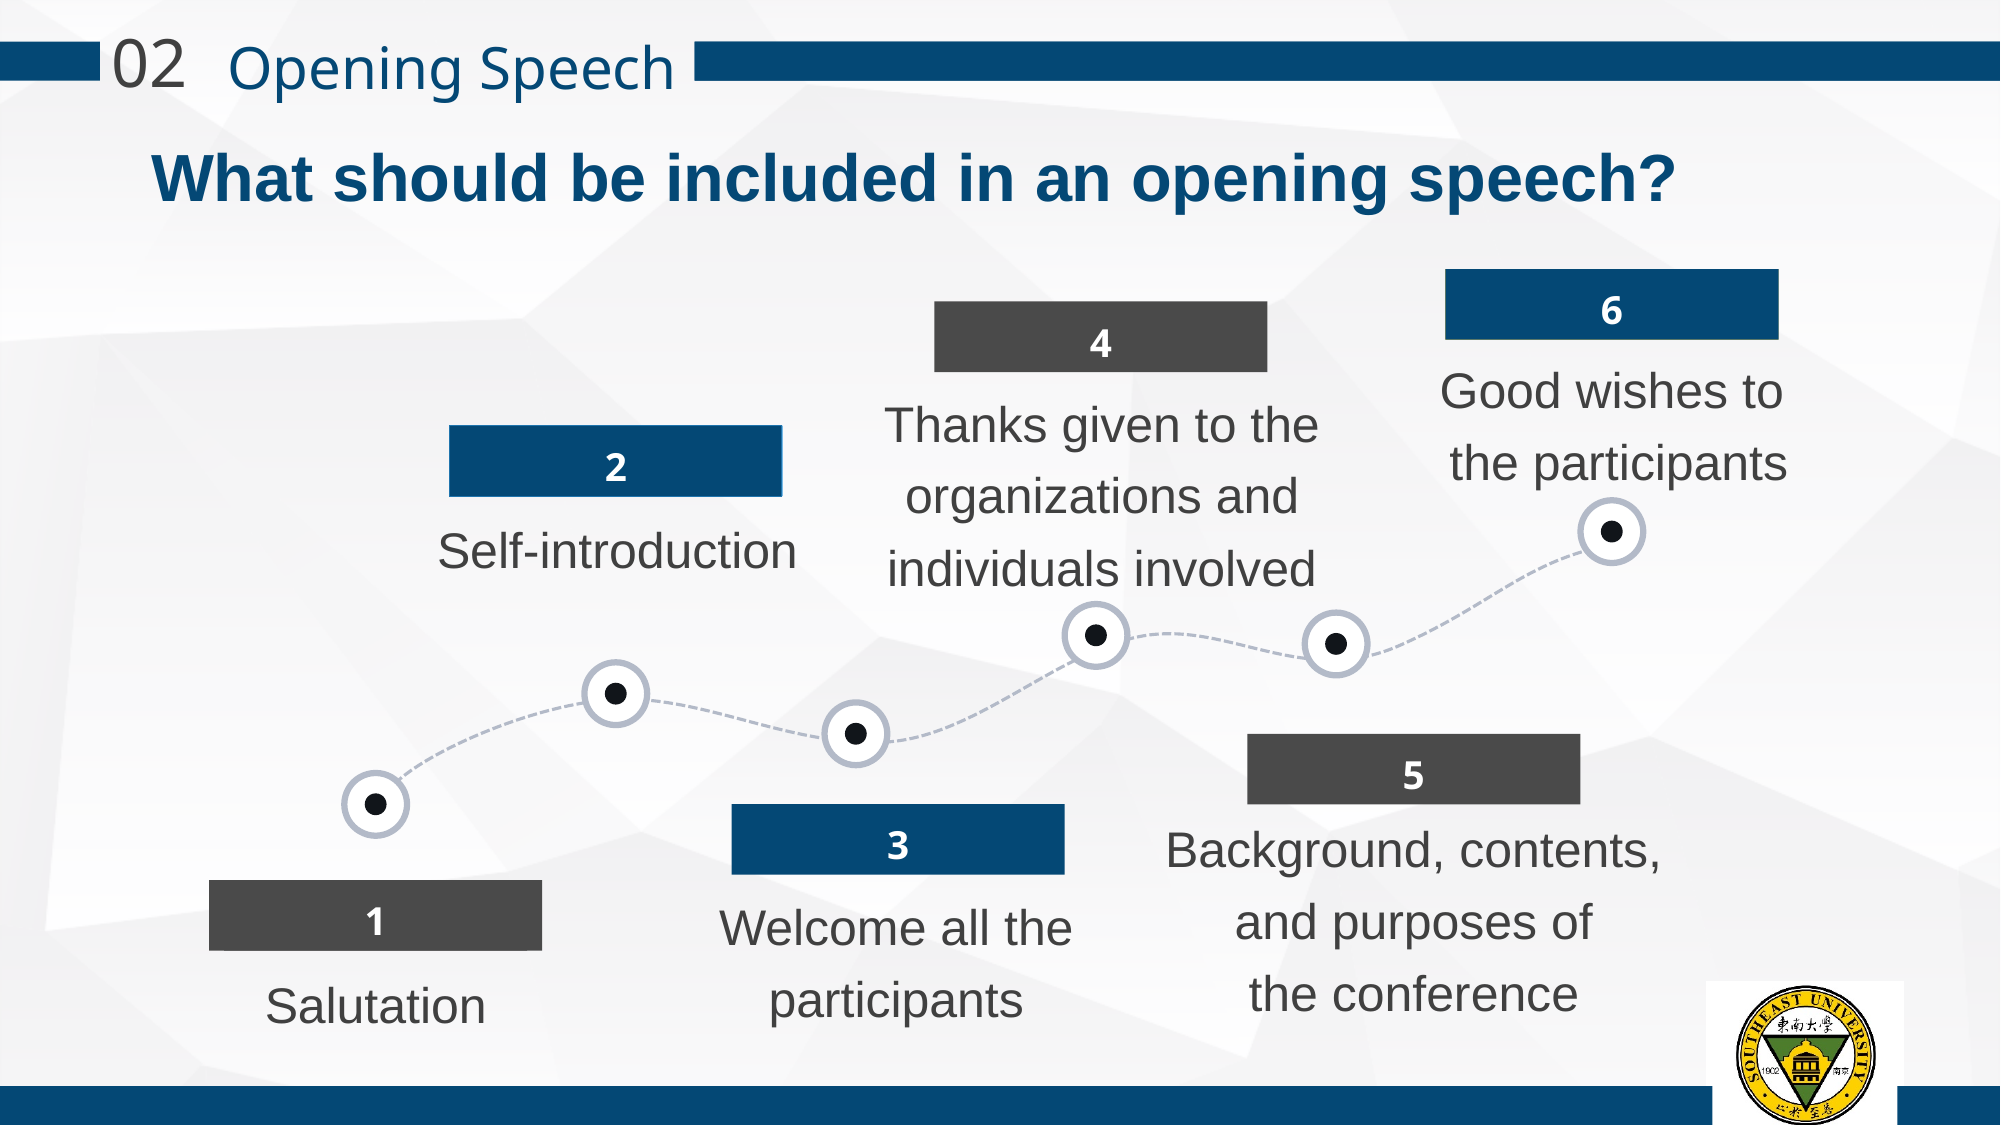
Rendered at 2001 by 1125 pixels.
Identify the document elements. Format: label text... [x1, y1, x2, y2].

text_box Salutation [209, 954, 543, 1045]
text_box [843, 721, 868, 746]
text_box [1904, 1085, 2000, 1125]
text_box [1303, 611, 1369, 677]
picture [0, 0, 2001, 1125]
text_box Good wishes to the participants [1367, 339, 1857, 472]
text_box [1083, 623, 1108, 648]
text_box [603, 681, 628, 706]
text_box [1063, 602, 1129, 668]
text_box [363, 792, 388, 817]
text_box 5 [1247, 733, 1581, 798]
text_box Welcome all the participants [690, 876, 1102, 1034]
text_box Background, contents, and purposes of the conference [1109, 798, 1719, 984]
text_box [1128, 550, 1585, 660]
text_box 3 [731, 804, 1065, 875]
text_box [208, 879, 543, 952]
text_box [0, 41, 90, 82]
text_box [823, 701, 889, 767]
text_box [343, 771, 409, 837]
text_box 4 [934, 301, 1268, 372]
text_box Self-introduction [375, 499, 802, 588]
text_box 6 [1445, 269, 1779, 339]
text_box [90, 13, 712, 110]
text_box [1599, 519, 1624, 544]
text_box 1 [224, 880, 528, 951]
text_box [1324, 631, 1349, 656]
text_box Thanks given to the organizations and individuals involved [802, 372, 1402, 598]
text_box [712, 41, 2000, 82]
text_box [583, 661, 649, 727]
text_box [1579, 499, 1645, 565]
text_box [398, 654, 1075, 790]
text_box 2 [449, 425, 782, 497]
text_box What should be included in an opening speech? [136, 126, 1782, 222]
text_box [0, 1085, 1706, 1125]
